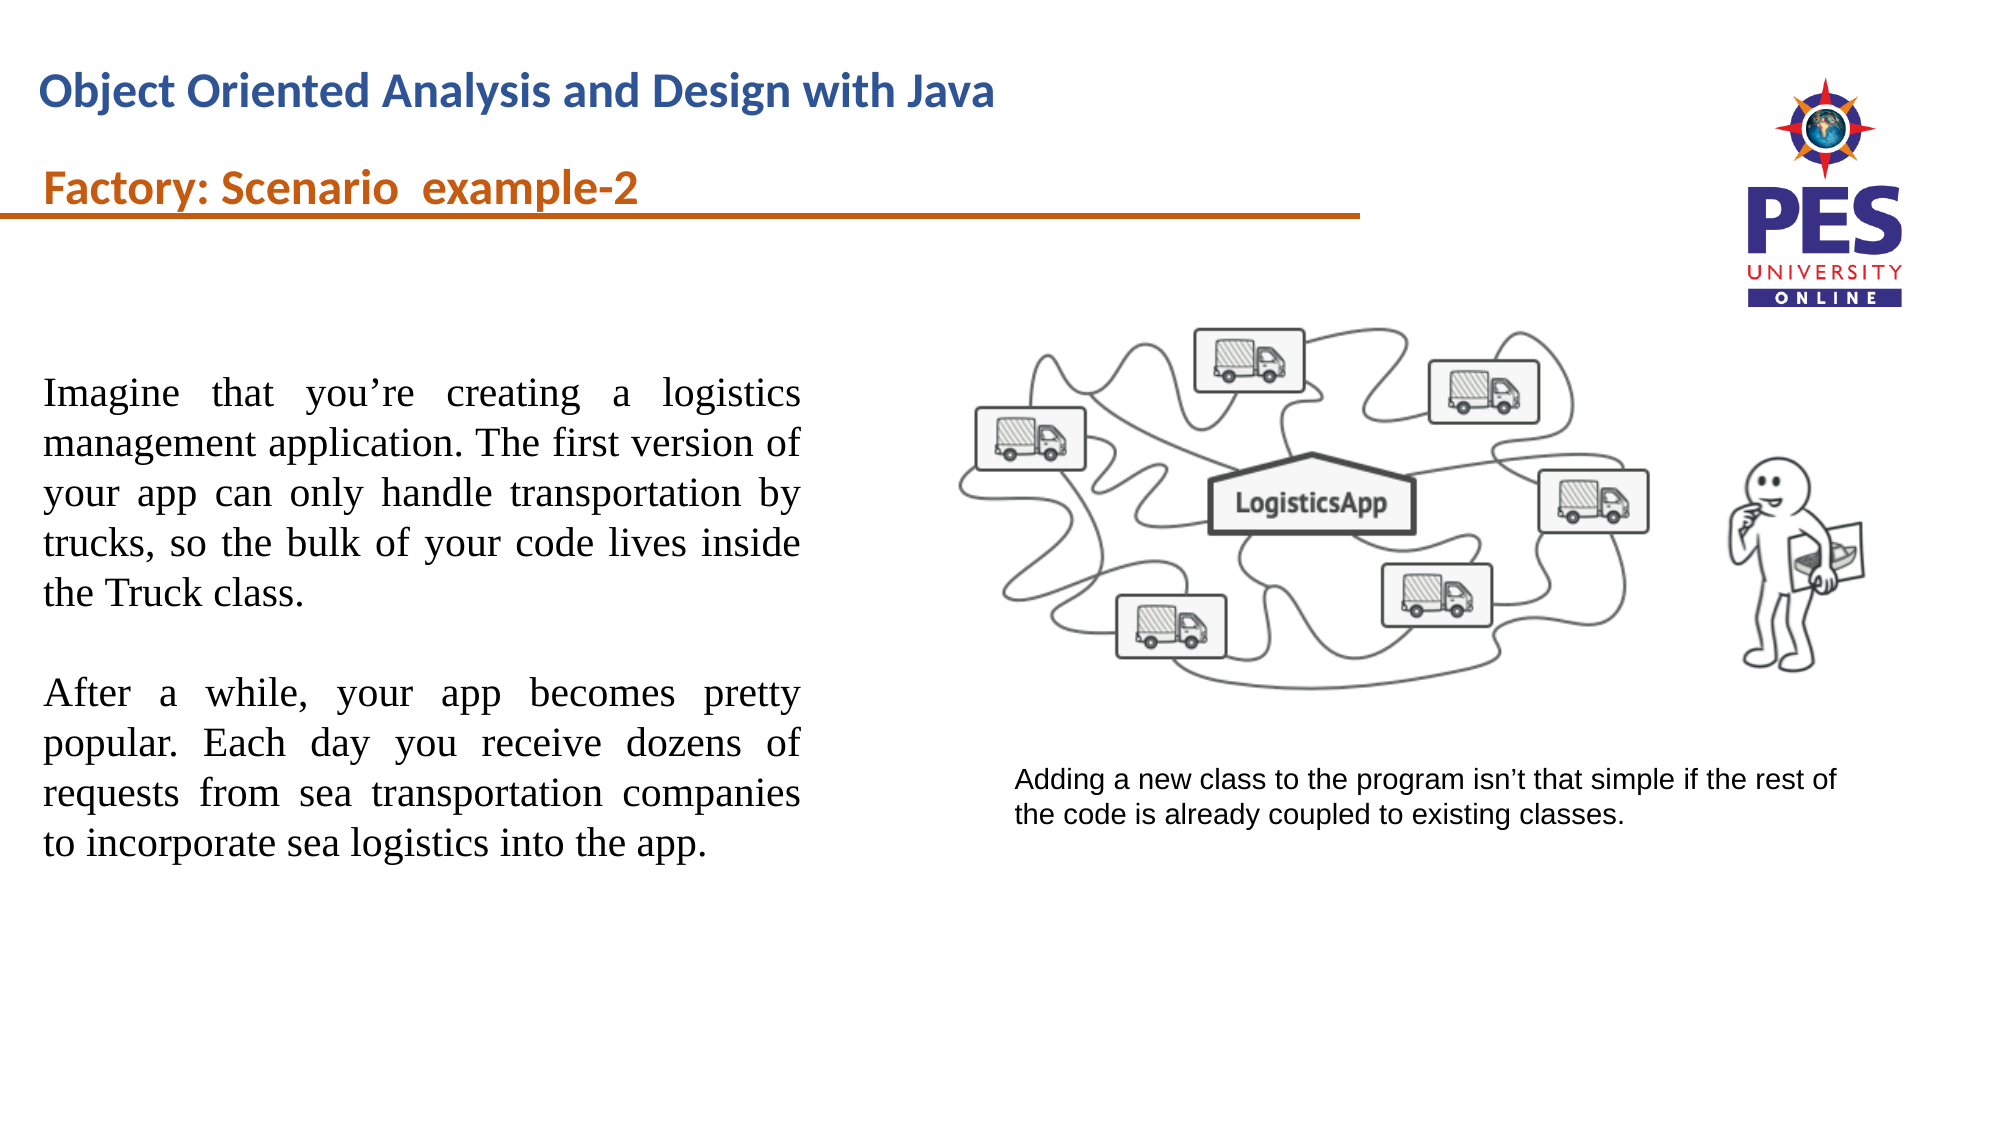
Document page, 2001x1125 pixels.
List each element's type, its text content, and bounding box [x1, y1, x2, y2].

text_box Adding a new class to the program isn’t that simple if the rest of the code is already coupled to existing classes. [999, 753, 1867, 838]
picture [1748, 77, 1902, 307]
text_box Factory: Scenario example-2 [28, 147, 1076, 223]
picture [944, 314, 1883, 706]
text_box Imagine that you’re creating a logistics management application. The first version of your app can only handle transportation by trucks, so the bulk of your code lives inside the Truck class. After a while, your app becomes pretty popular. Each day you receive dozens of requests from sea transportation companies to incorporate sea logistics into the app. [28, 357, 817, 873]
